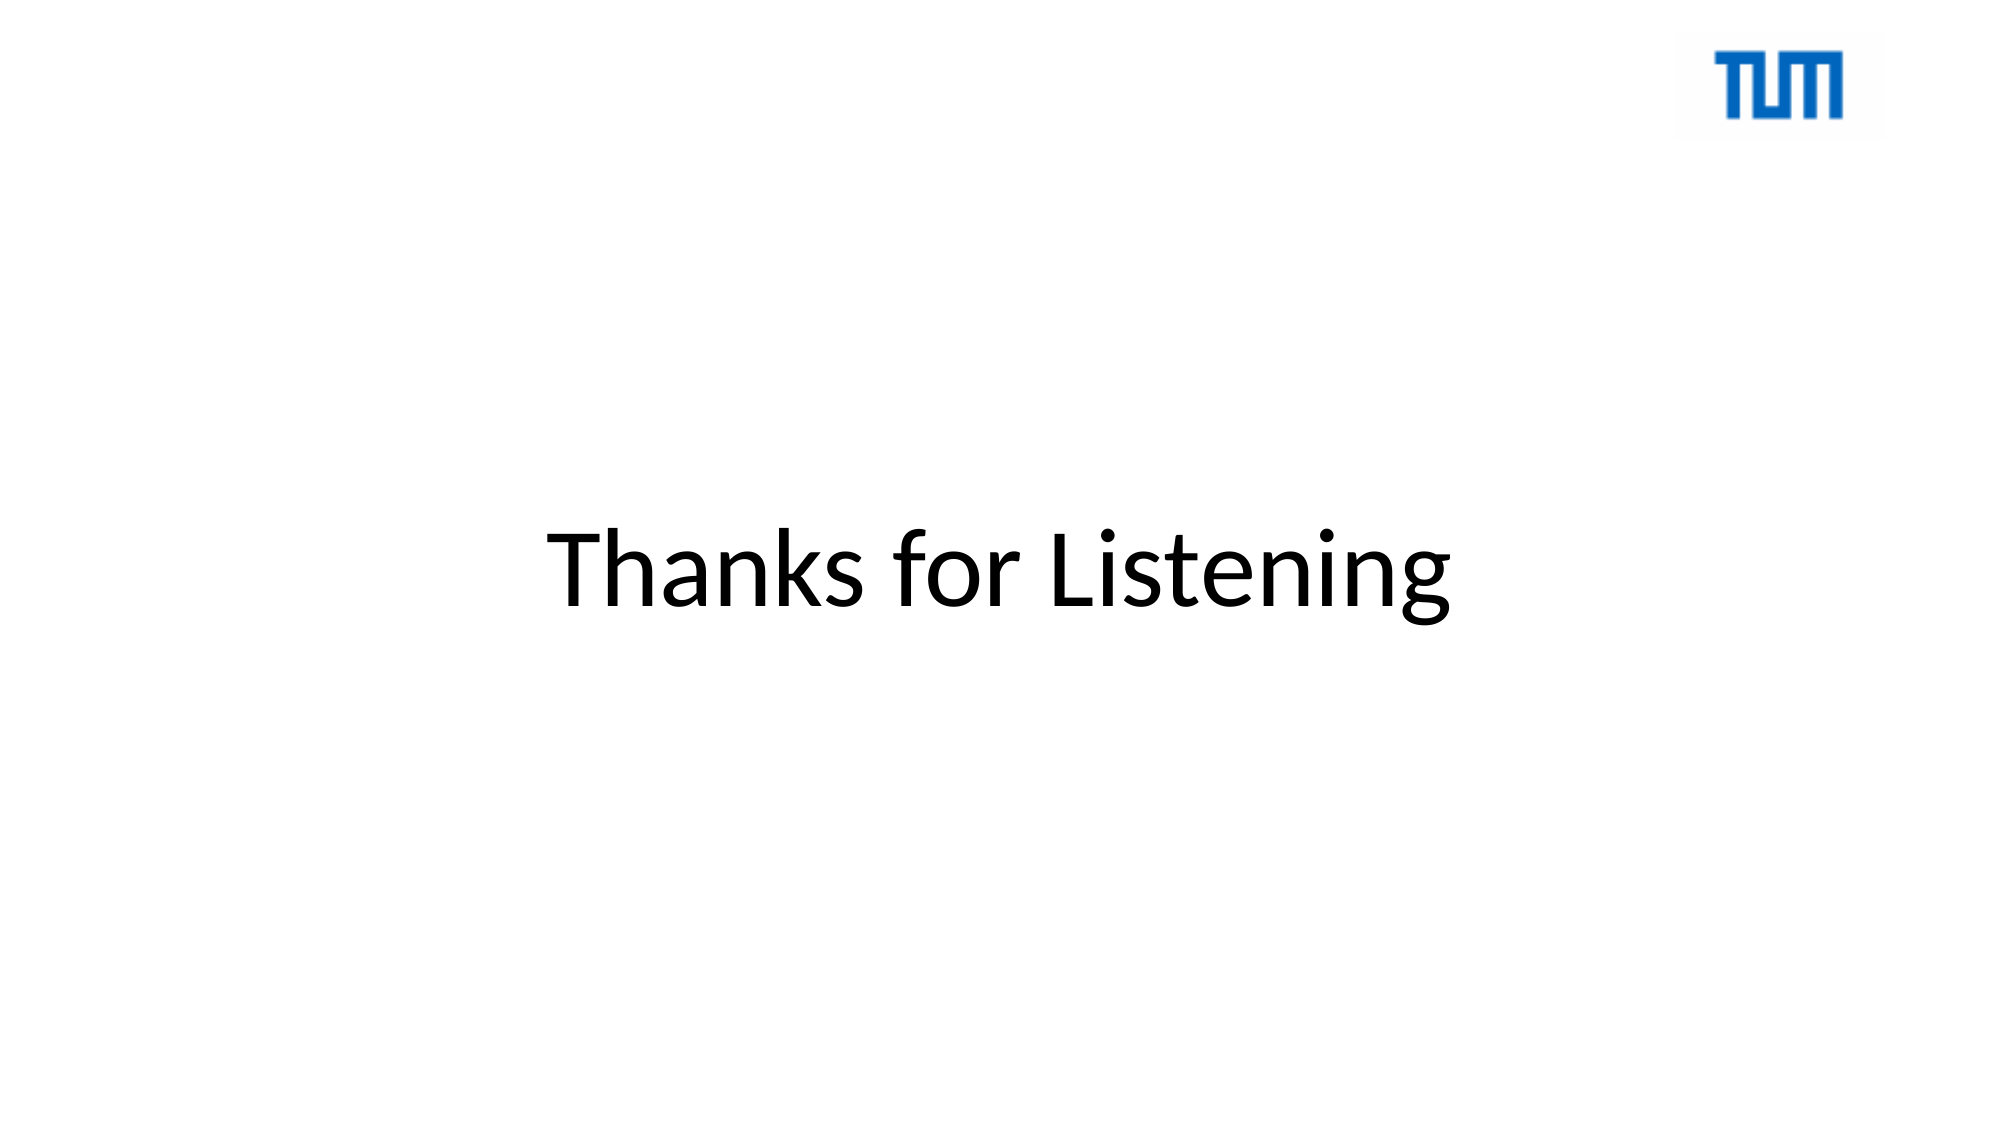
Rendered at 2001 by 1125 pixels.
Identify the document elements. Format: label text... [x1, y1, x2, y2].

text_box Thanks for Listening [531, 486, 1469, 637]
picture [1675, 30, 1885, 141]
